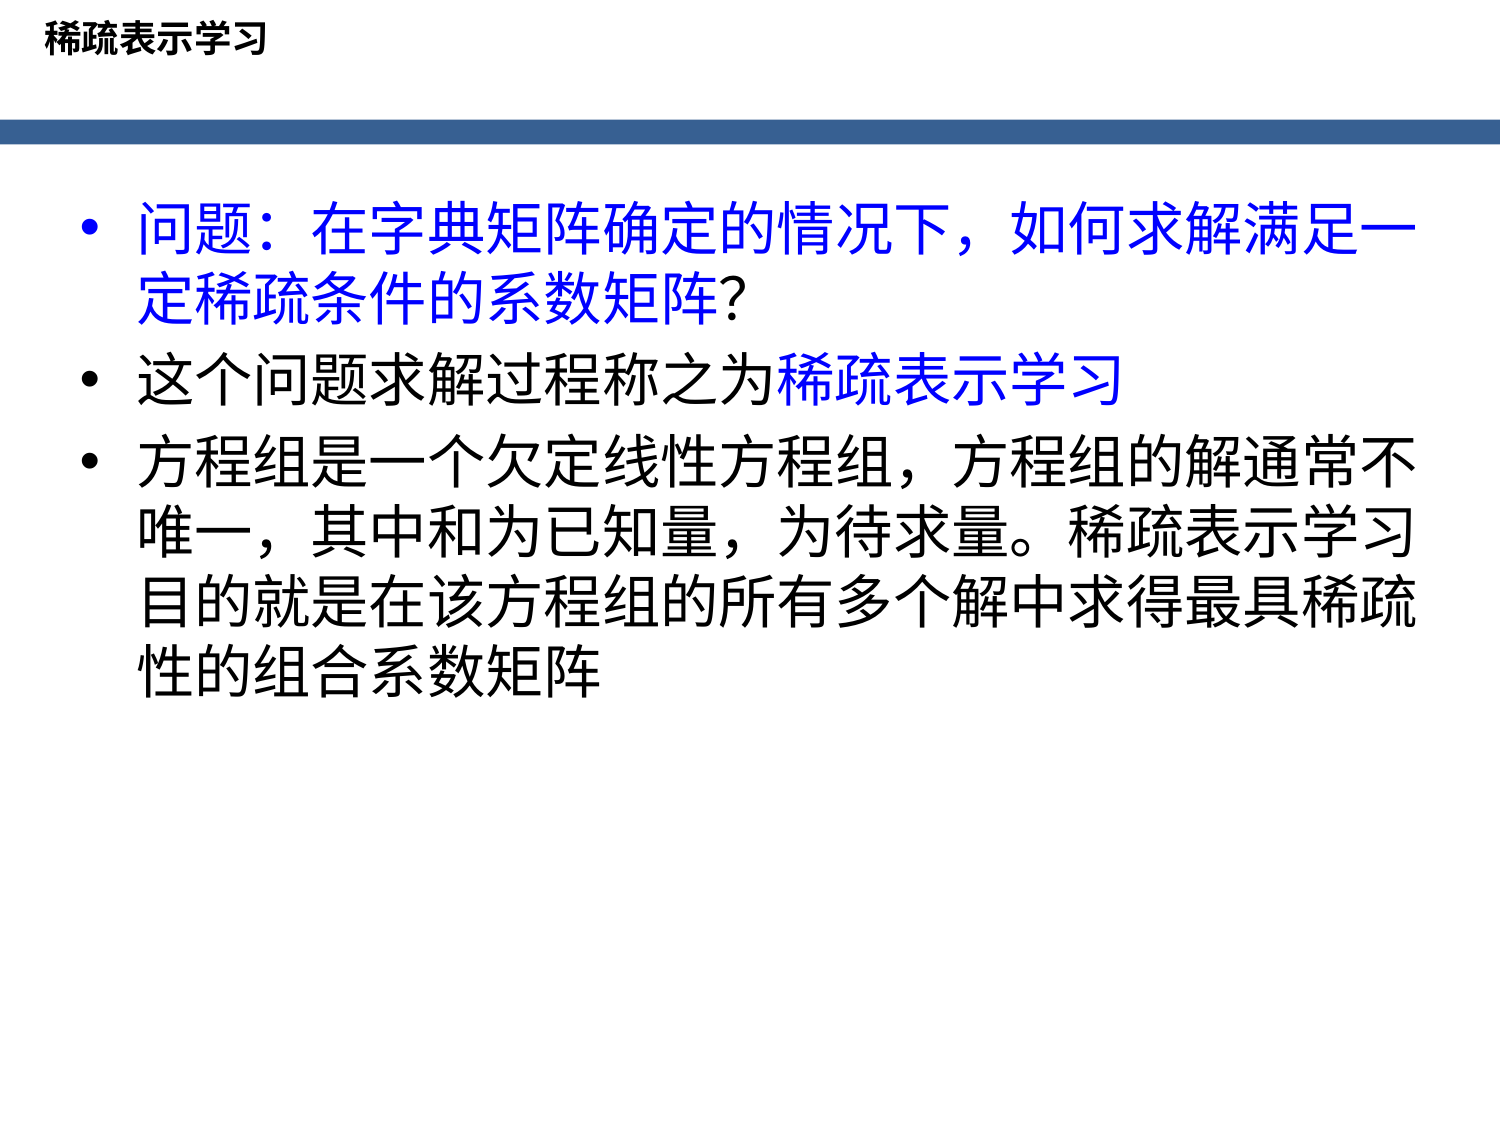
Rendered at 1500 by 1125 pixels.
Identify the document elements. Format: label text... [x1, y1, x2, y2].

title 稀疏表示学习 [29, 7, 1305, 91]
